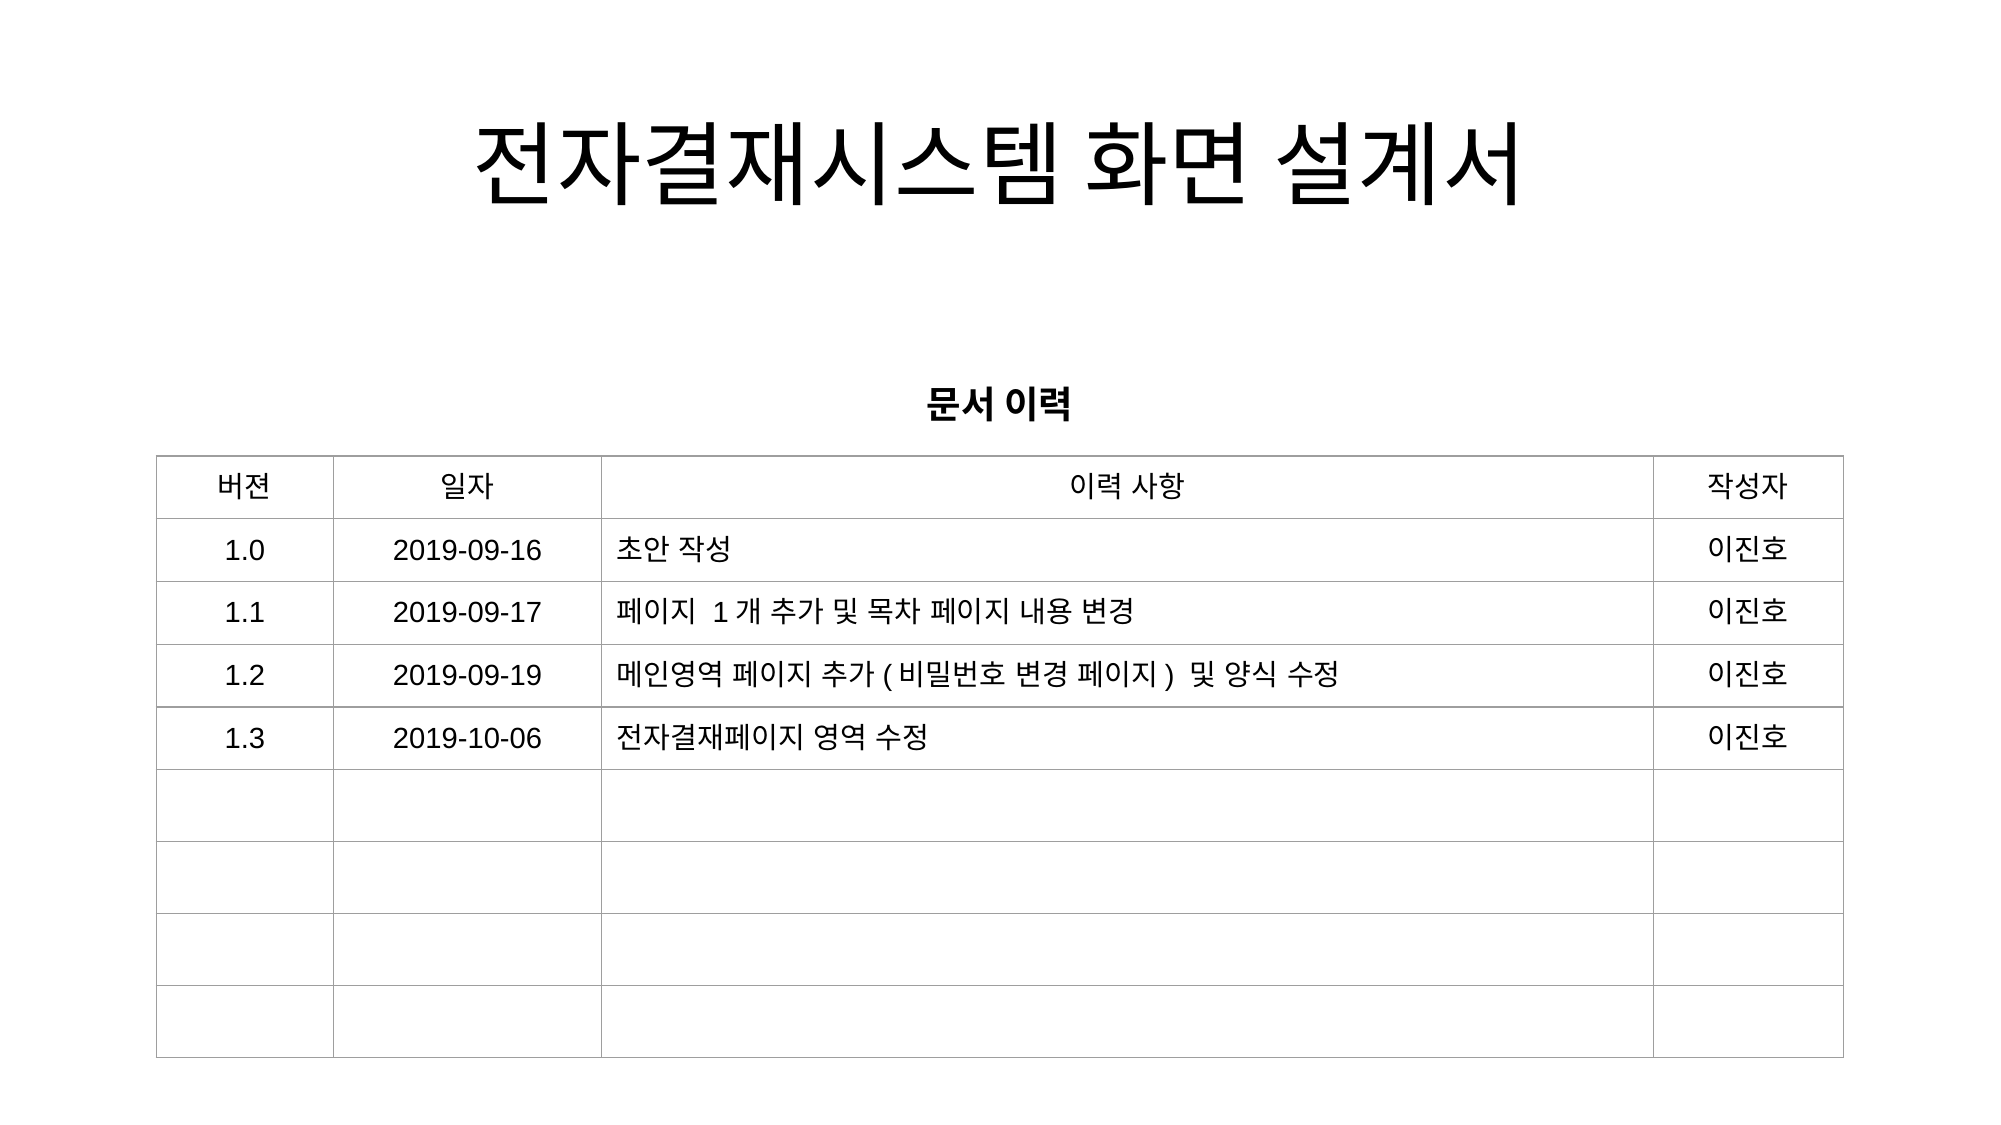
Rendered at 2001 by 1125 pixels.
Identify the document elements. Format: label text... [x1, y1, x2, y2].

table_cell [602, 842, 1653, 913]
table_cell 2019-09-19 [334, 645, 601, 706]
table_cell [334, 842, 601, 913]
table_header 일자 [334, 457, 601, 518]
table_header 버젼 [157, 457, 333, 518]
table_cell 2019-10-06 [334, 708, 601, 769]
text_box 문서 이력 [156, 370, 1844, 438]
table_cell [602, 986, 1653, 1057]
table_cell 메인영역 페이지 추가(비밀번호 변경 페이지) 및 양식 수정 [602, 645, 1653, 706]
table_cell [157, 986, 333, 1057]
table_cell [1654, 842, 1843, 913]
table_cell 초안 작성 [602, 519, 1653, 581]
table_cell 1.0 [157, 519, 333, 581]
table_cell 1.3 [157, 708, 333, 769]
table_cell [334, 914, 601, 985]
table_cell 이진호 [1654, 519, 1843, 581]
table_cell 1.2 [157, 645, 333, 706]
table_cell [1654, 986, 1843, 1057]
table_cell [157, 770, 333, 841]
table_cell 이진호 [1654, 708, 1843, 769]
table_cell [334, 986, 601, 1057]
table_cell 이진호 [1654, 645, 1843, 706]
table_cell [602, 914, 1653, 985]
table_cell 페이지 1개 추가 및 목차 페이지 내용 변경 [602, 582, 1653, 644]
table_cell [1654, 770, 1843, 841]
table_cell [1654, 914, 1843, 985]
table_cell 2019-09-17 [334, 582, 601, 644]
table_cell [157, 914, 333, 985]
table_cell 2019-09-16 [334, 519, 601, 581]
table_cell [157, 842, 333, 913]
title 전자결재시스템 화면 설계서 [137, 59, 1863, 278]
table_cell [334, 770, 601, 841]
table_cell 이진호 [1654, 582, 1843, 644]
table_cell 전자결재페이지 영역 수정 [602, 708, 1653, 769]
table_header 작성자 [1654, 457, 1843, 518]
table_cell 1.1 [157, 582, 333, 644]
table_cell [602, 770, 1653, 841]
table_header 이력 사항 [602, 457, 1653, 518]
